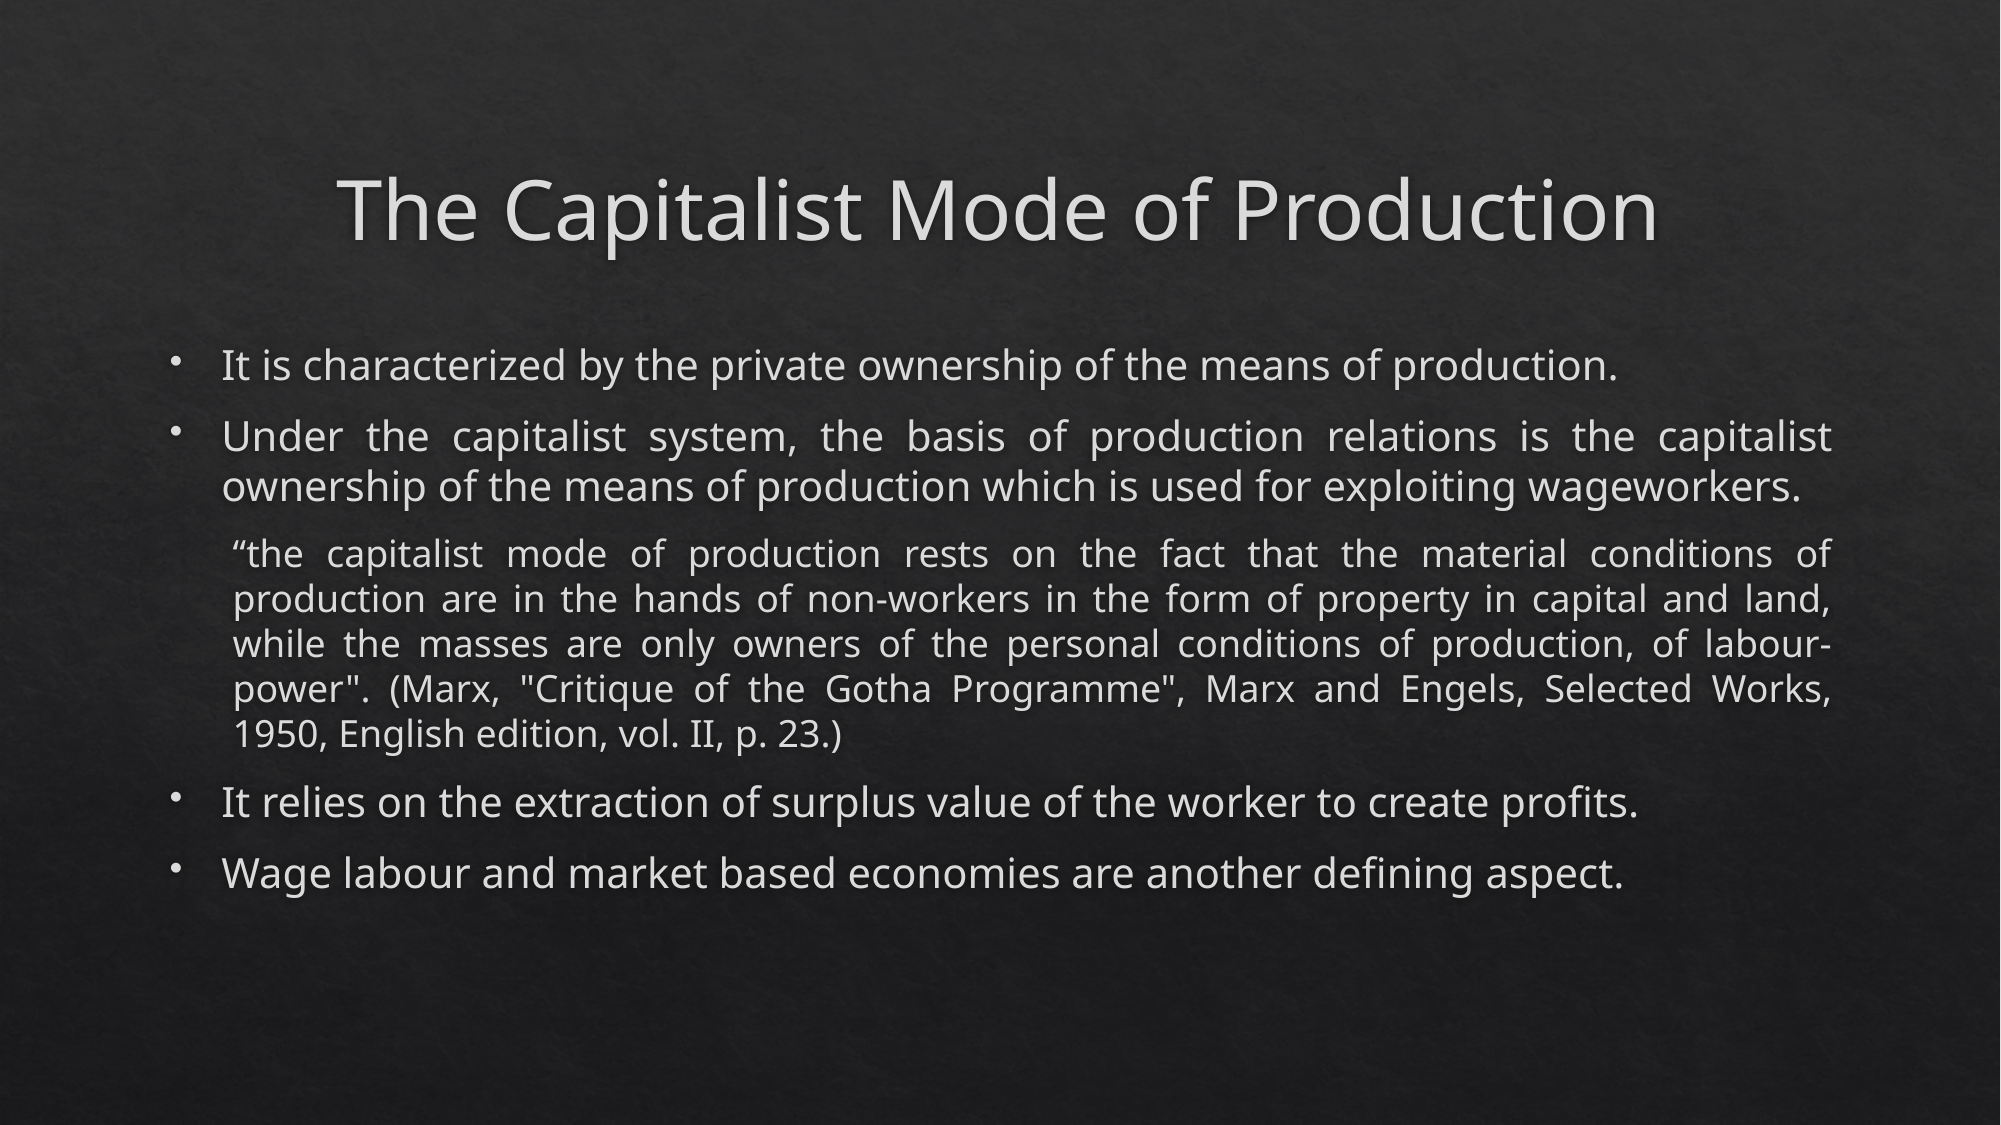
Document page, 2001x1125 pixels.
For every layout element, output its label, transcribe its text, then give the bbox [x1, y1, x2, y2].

list It is characterized by the private ownership of the means of production. Under the capitalist system, the basis of production relations is the capitalist ownership of the means of production which is used for exploiting wageworkers. “the capitalist mode of production rests on the fact that the material conditions of production are in the hands of non-workers in the form of property in capital and land, while the masses are only owners of the personal conditions of production, of labour-power". (Marx, "Critique of the Gotha Programme", Marx and Engels, Selected Works, 1950, English edition, vol. II, p. 23.) It relies on the extraction of surplus value of the worker to create profits. Wage labour and market based economies are another defining aspect. [149, 331, 1849, 998]
title The Capitalist Mode of Production [149, 127, 1849, 287]
